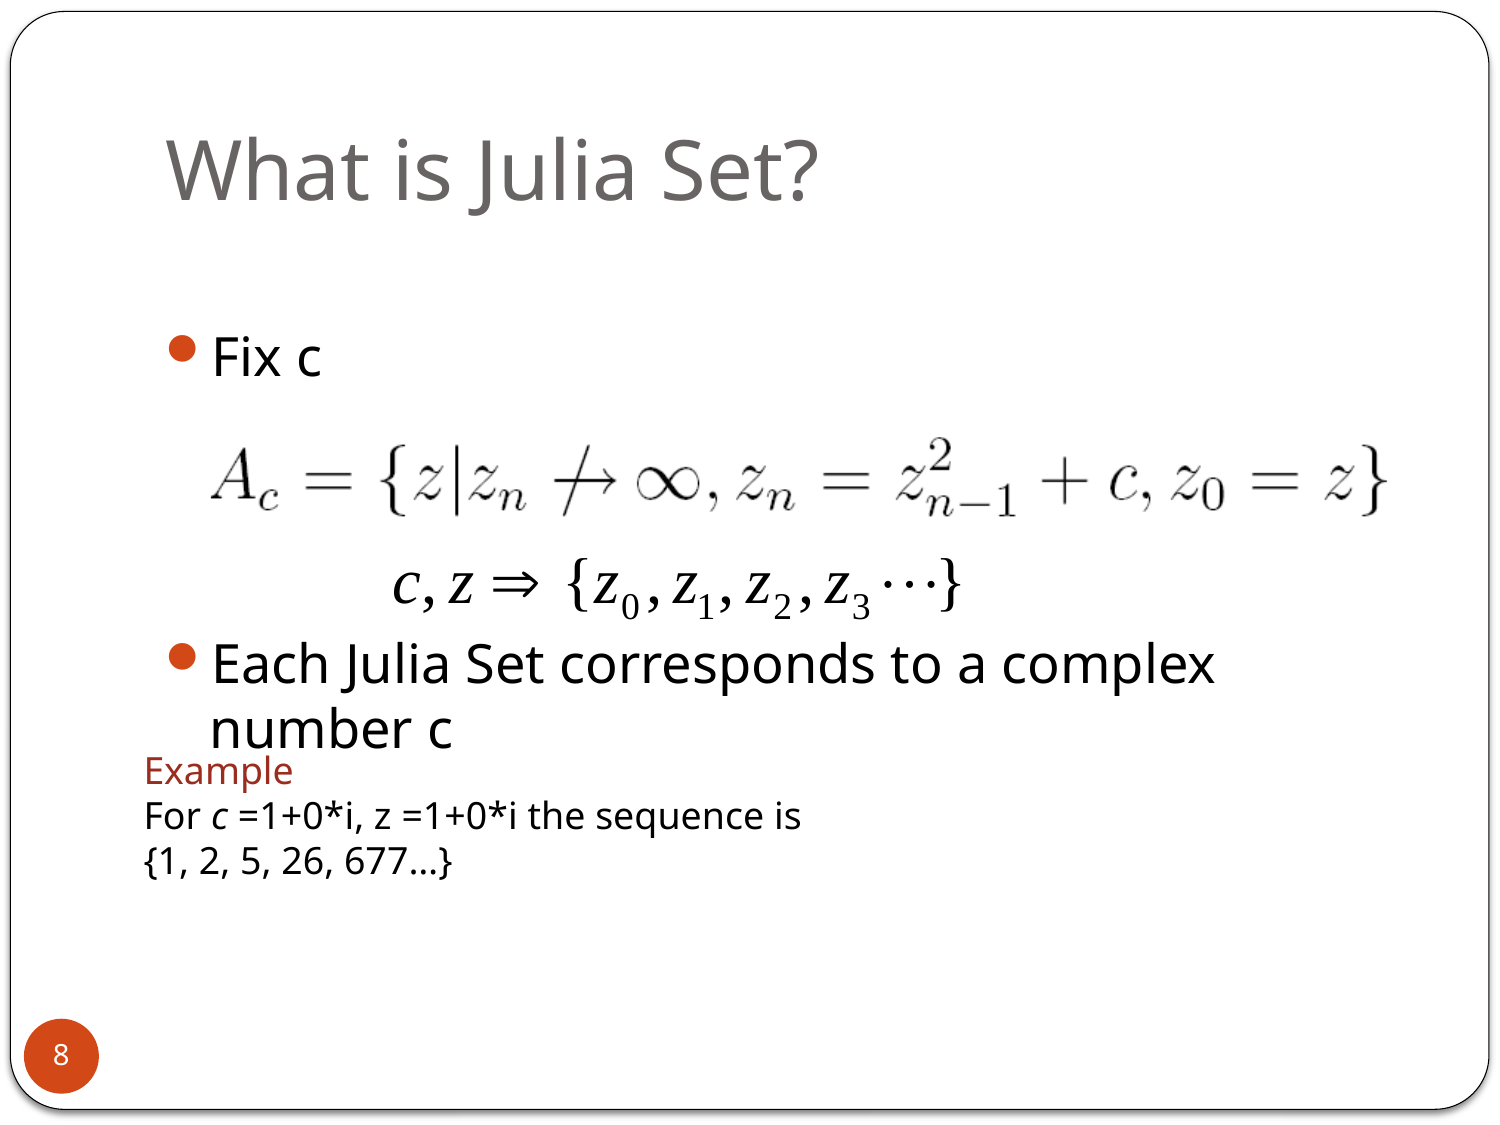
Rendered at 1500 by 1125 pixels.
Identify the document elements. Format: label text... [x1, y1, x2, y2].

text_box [383, 538, 972, 637]
text_box Example For c =1+0*i, z =1+0*i the sequence is {1, 2, 5, 26, 677…} [128, 739, 1046, 890]
list Fix c Each Julia Set corresponds to a complex number c [150, 237, 1425, 988]
picture [210, 433, 1395, 520]
slide_number 8 [23, 1018, 99, 1094]
title What is Julia Set? [150, 45, 1425, 233]
